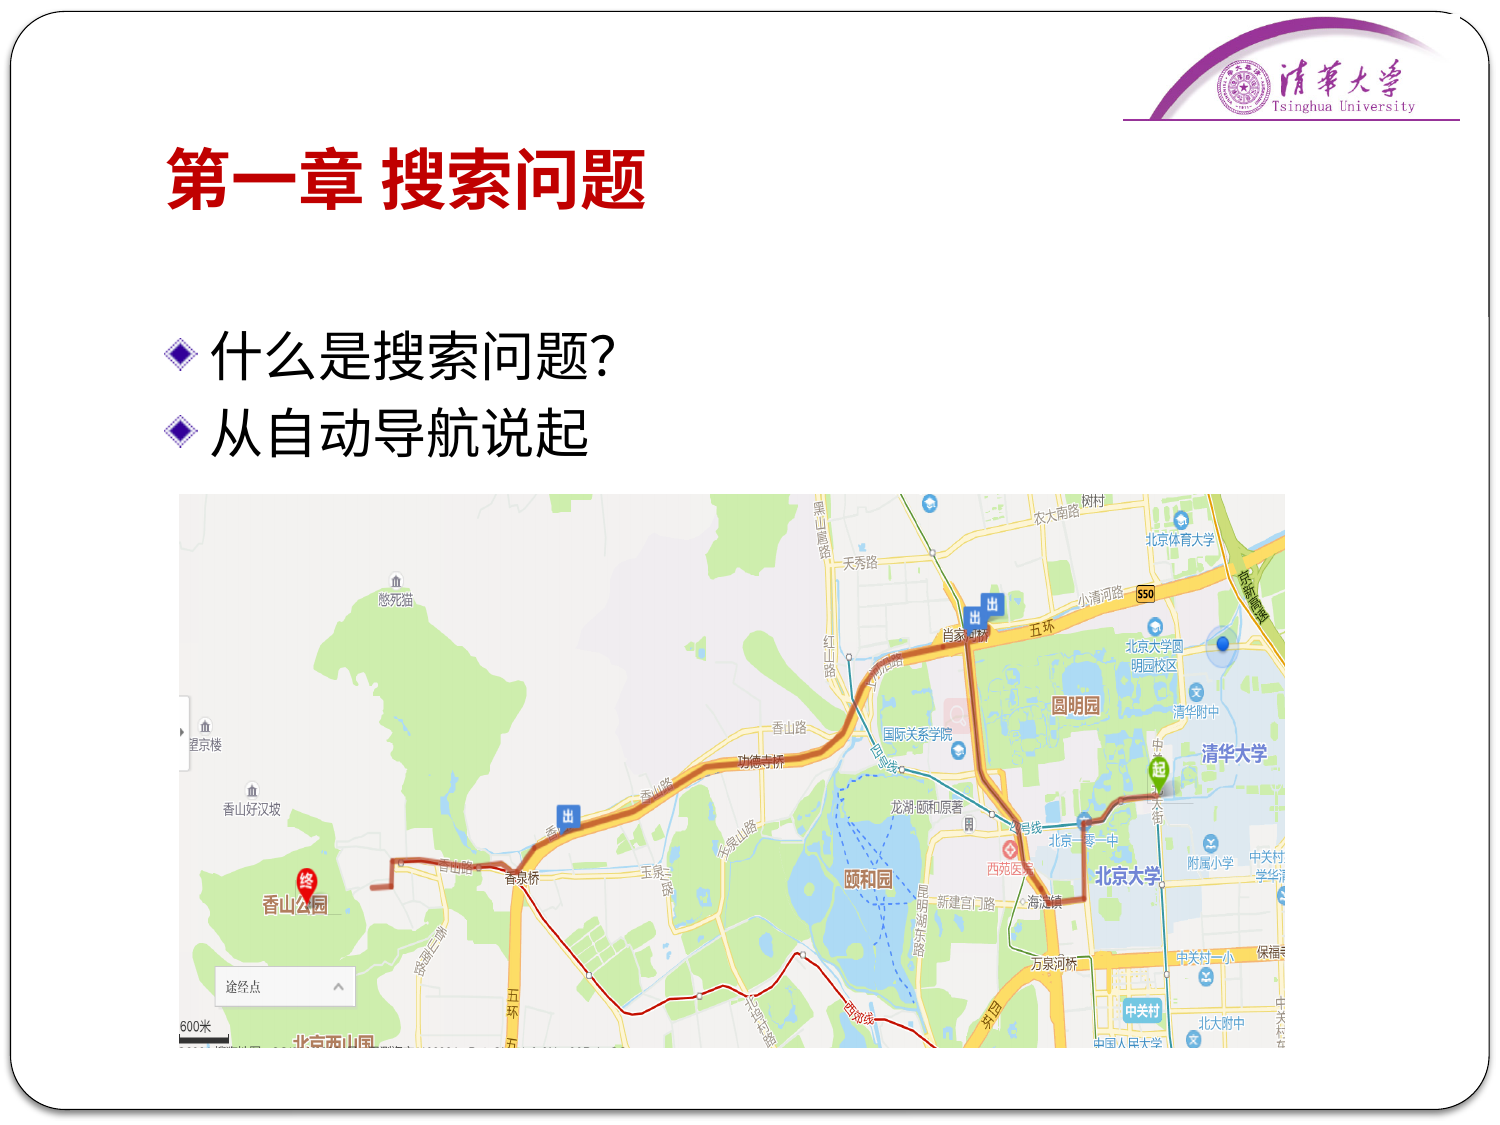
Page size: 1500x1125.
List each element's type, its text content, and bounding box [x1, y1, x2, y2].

list 什么是搜索问题？ 从自动导航说起 [150, 237, 1425, 988]
picture [164, 338, 198, 371]
picture [179, 494, 1285, 1048]
picture [164, 415, 198, 448]
picture [1123, 14, 1460, 121]
title 第一章 搜索问题 [150, 45, 1425, 233]
